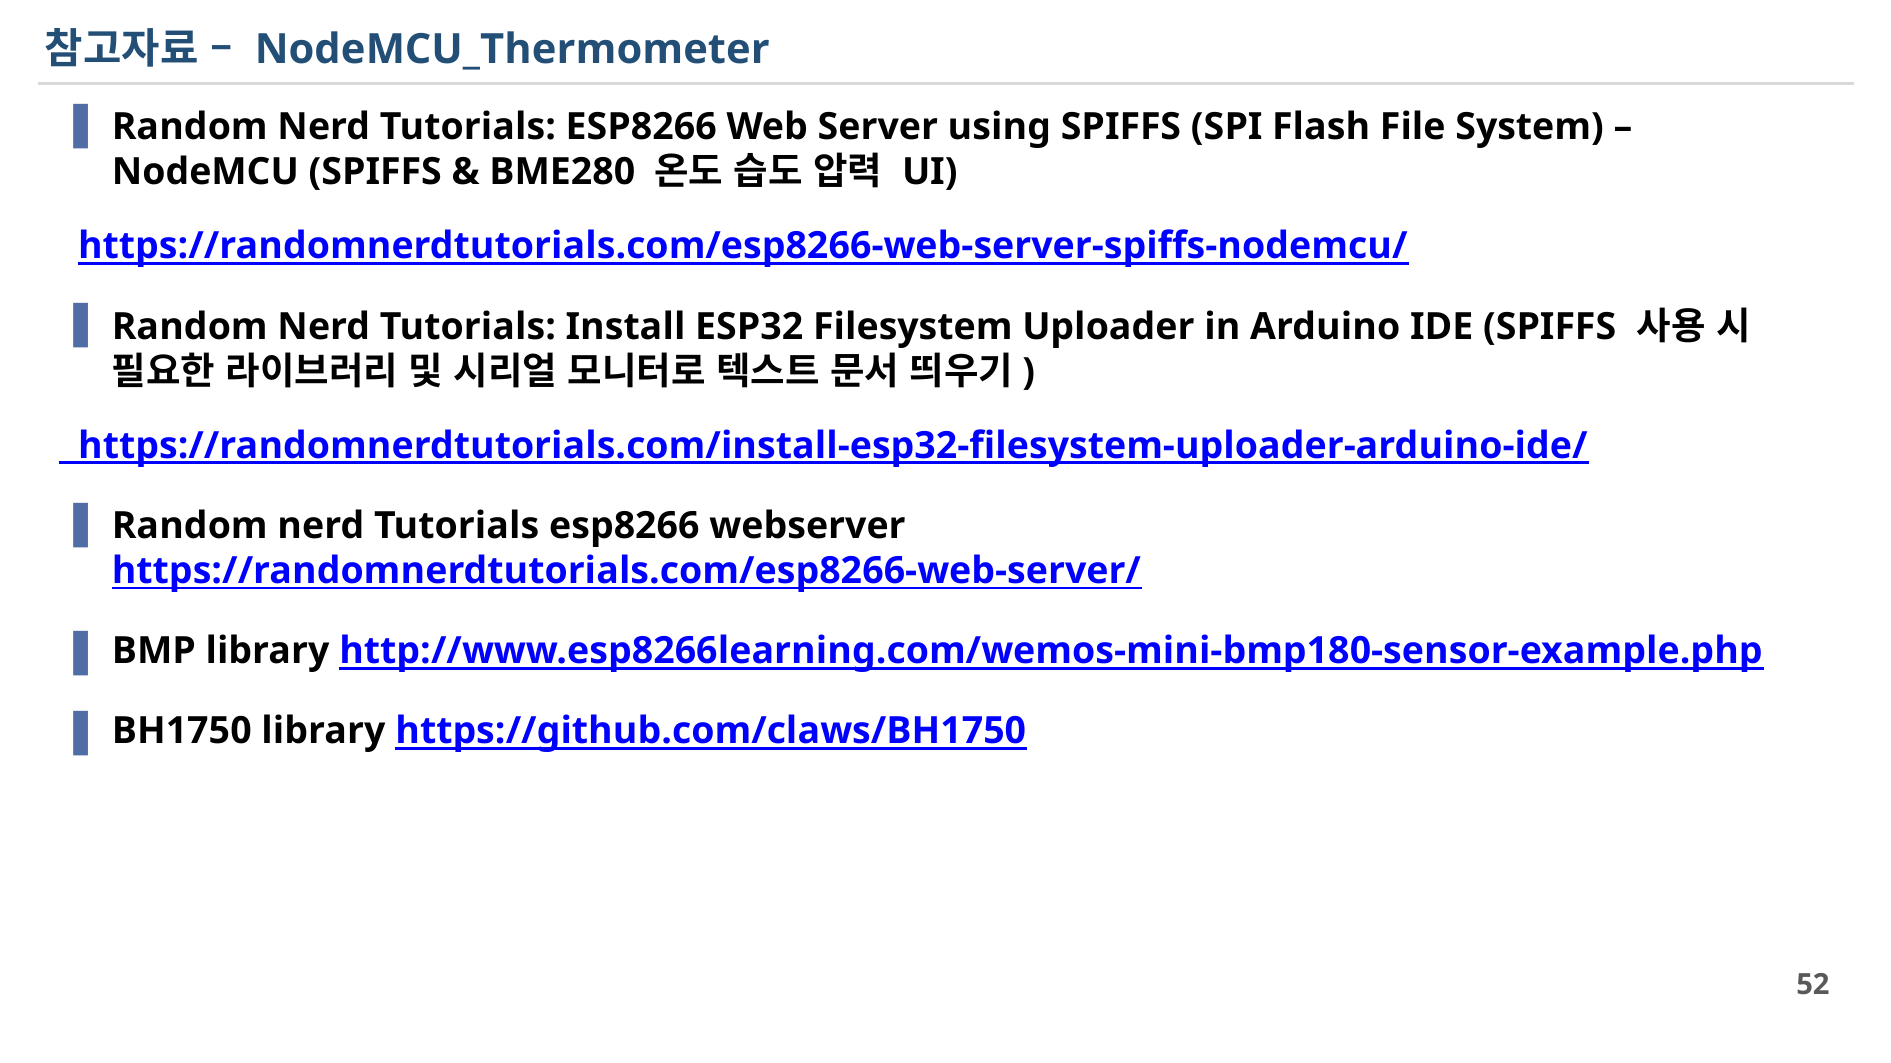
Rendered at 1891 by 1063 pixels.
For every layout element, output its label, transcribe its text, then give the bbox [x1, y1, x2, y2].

list Random Nerd Tutorials: ESP8266 Web Server using SPIFFS (SPI Flash File System) – NodeMCU (SPIFFS & BME280 온도 습도 압력 UI) https://randomnerdtutorials.com/esp8266-web-server-spiffs-nodemcu/ Random Nerd Tutorials: Install ESP32 Filesystem Uploader in Arduino IDE (SPIFFS 사용 시 필요한 라이브러리 및 시리얼 모니터로 텍스트 문서 띄우기) https://randomnerdtutorials.com/install-esp32-filesystem-uploader-arduino-ide/ Random nerd Tutorials esp8266 webserverhttps://randomnerdtutorials.com/esp8266-web-server/ BMP library http://www.esp8266learning.com/wemos-mini-bmp180-sensor-example.php BH1750 library https://github.com/claws/BH1750 [43, 94, 1800, 898]
slide_number 52 [1703, 956, 1845, 1014]
title 참고자료 – NodeMCU_Thermometer [29, 13, 1809, 80]
